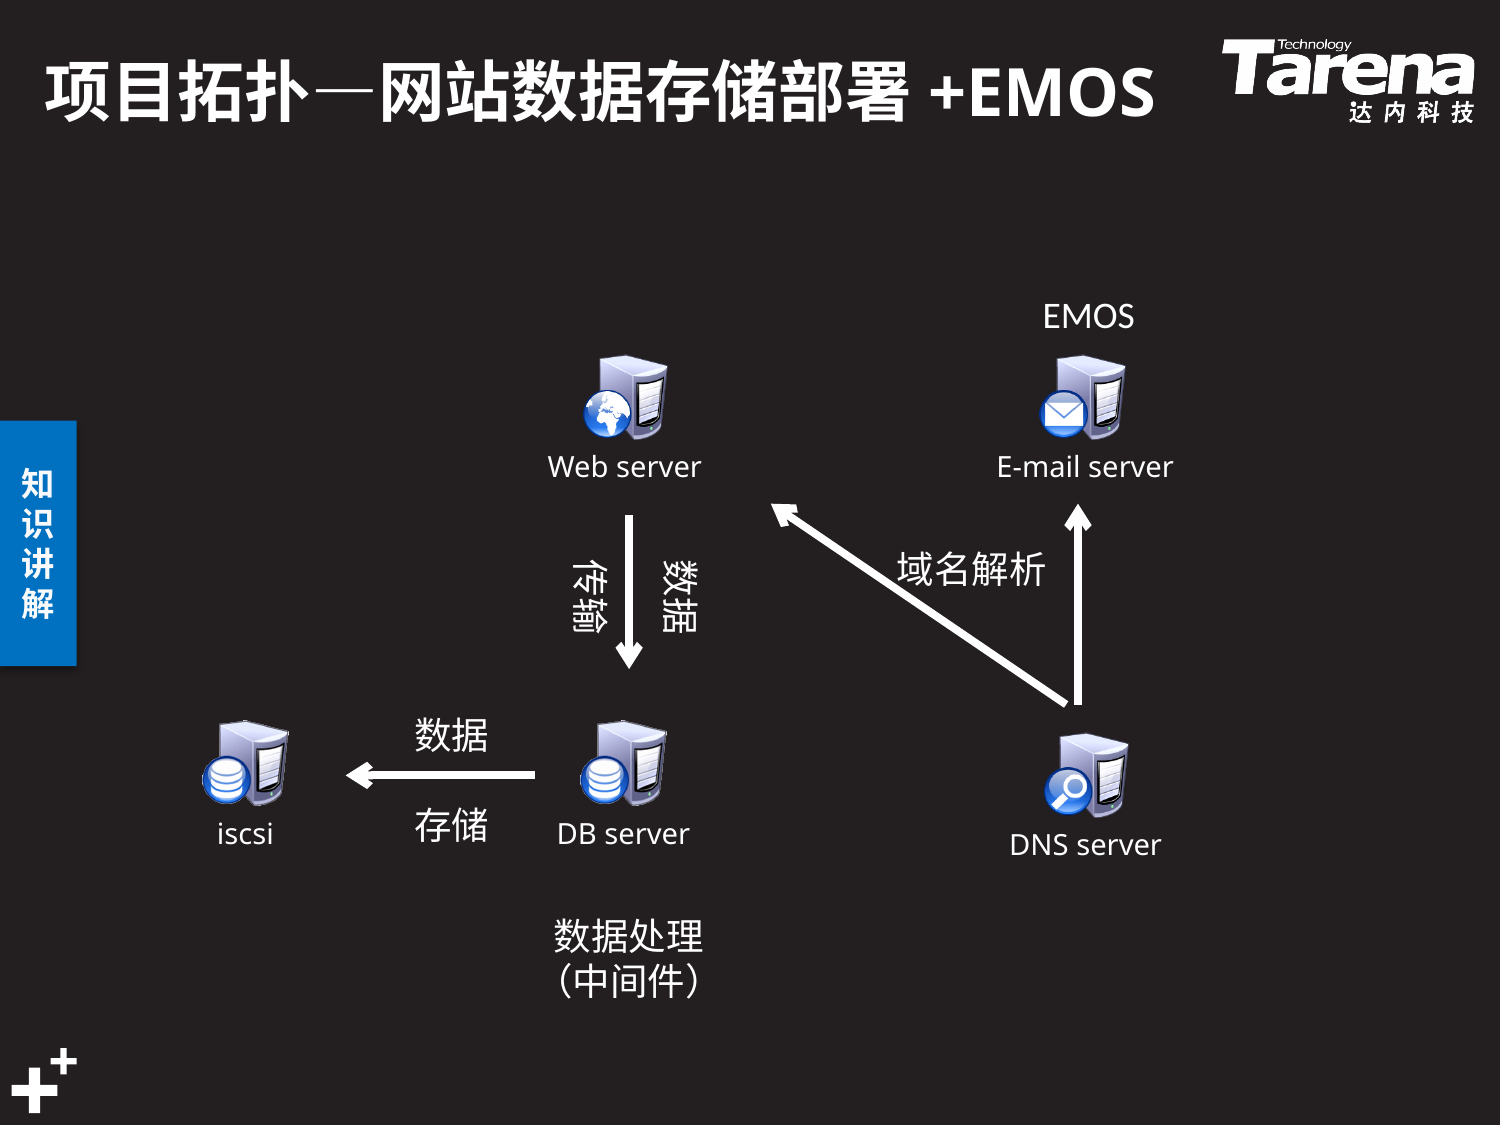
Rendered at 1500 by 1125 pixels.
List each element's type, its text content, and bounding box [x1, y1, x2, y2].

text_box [510, 720, 736, 859]
text_box 数据 存储 [363, 787, 503, 855]
title 项目拓扑—网站数据存储部署+EMOS [29, 30, 1211, 148]
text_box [971, 354, 1200, 493]
picture [1222, 39, 1475, 123]
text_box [986, 731, 1185, 871]
text_box 域名解析 [1083, 539, 1090, 599]
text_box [770, 503, 1067, 705]
text_box 数据 传输 [545, 527, 624, 667]
text_box 数据 传输 [636, 527, 712, 667]
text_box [132, 720, 358, 859]
text_box 数据 存储 [333, 704, 570, 775]
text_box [525, 354, 724, 493]
text_box 数据处理（中间件） [510, 905, 748, 1010]
text_box EMOS [1027, 283, 1158, 344]
